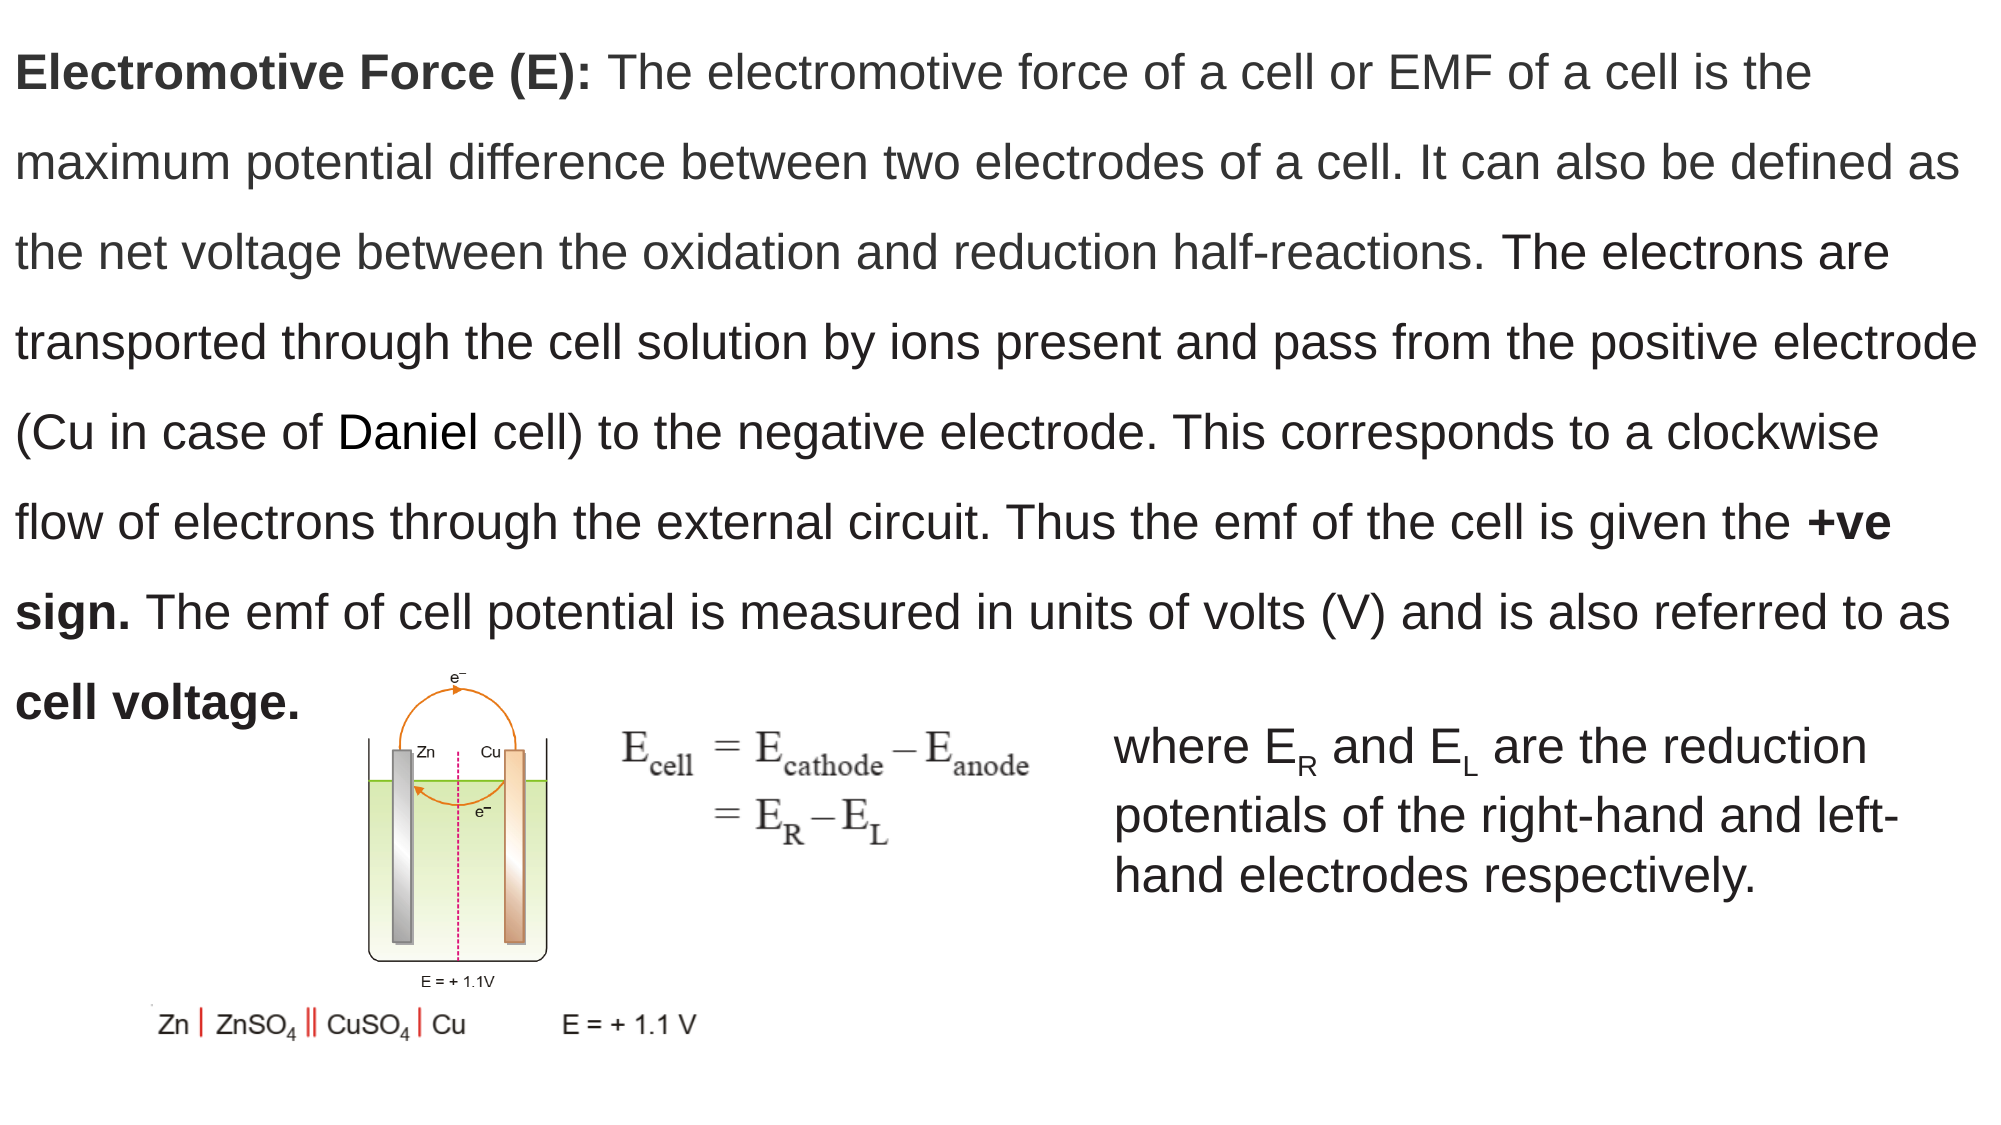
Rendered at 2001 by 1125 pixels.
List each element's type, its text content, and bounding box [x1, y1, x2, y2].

text_box Electromotive Force (E): The electromotive force of a cell or EMF of a cell is the maximum potential difference between two electrodes of a cell. It can also be defined as the net voltage between the oxidation and reduction half-reactions. The electrons are transported through the cell solution by ions present and pass from the positive electrode (Cu in case of Daniel cell) to the negative electrode. This corresponds to a clockwise flow of electrons through the external circuit. Thus the emf of the cell is given the +ve sign. The emf of cell potential is measured in units of volts (V) and is also referred to as cell voltage. [0, 2, 1997, 798]
picture [602, 713, 1055, 859]
picture [352, 655, 558, 993]
picture [147, 1004, 708, 1048]
text_box where ER and EL are the reduction potentials of the right-hand and left-hand electrodes respectively. [1099, 706, 1938, 910]
